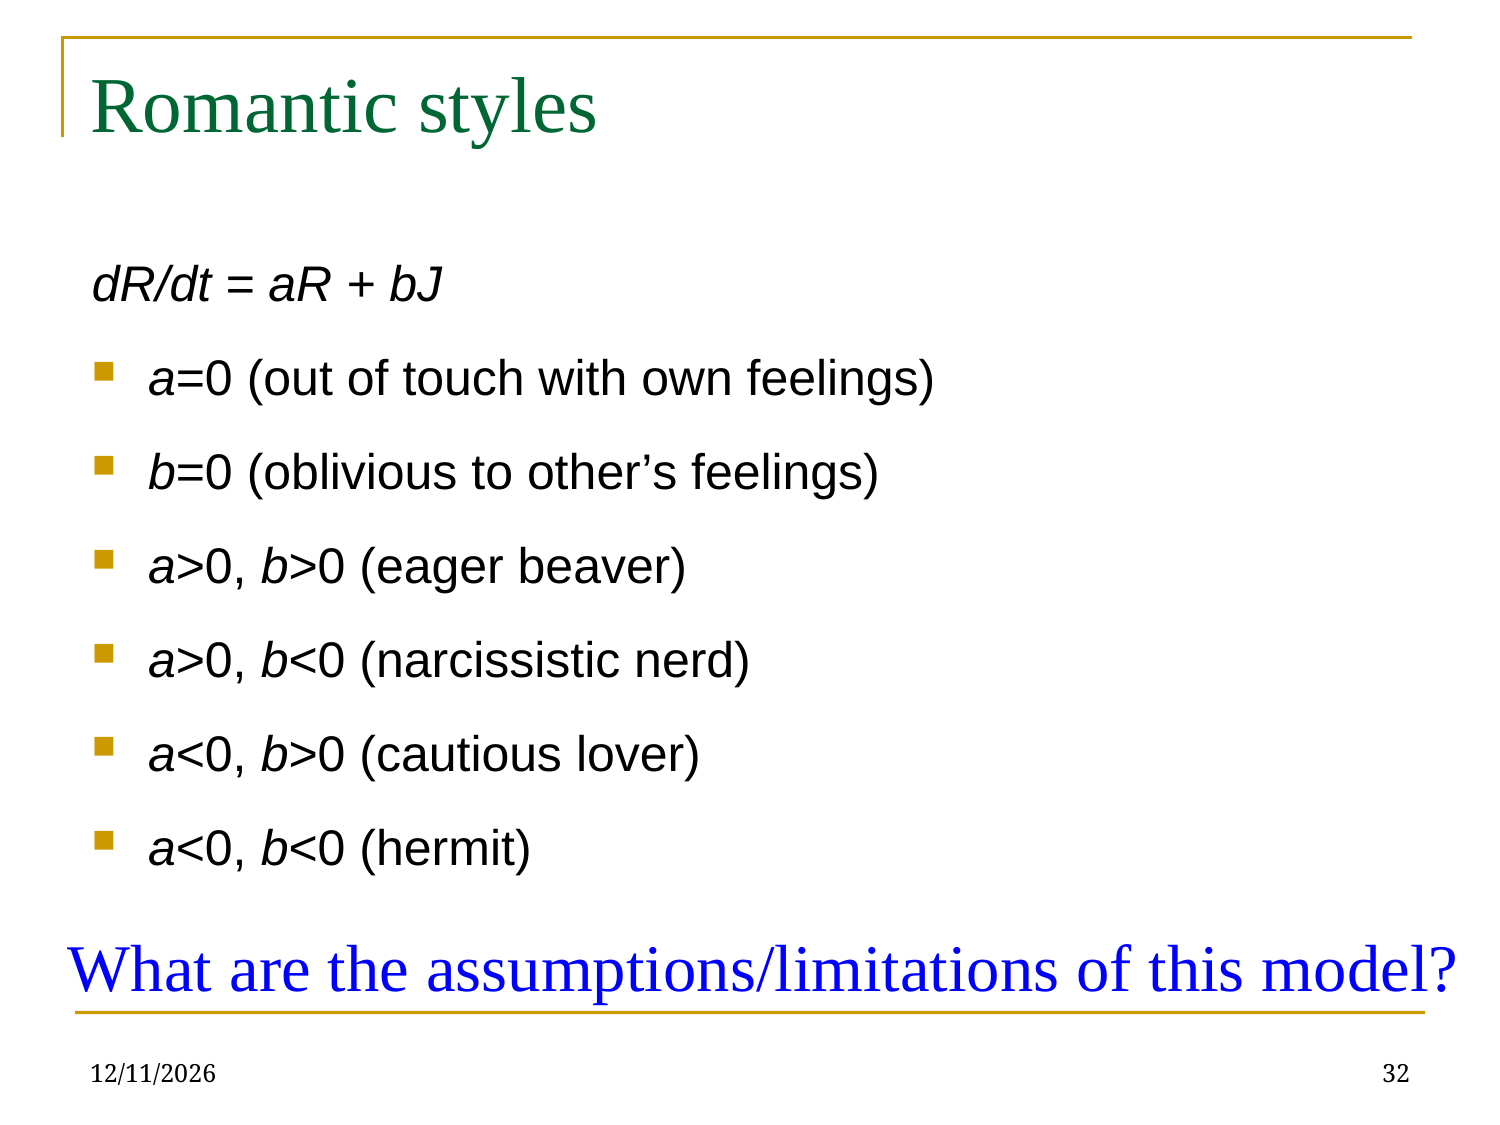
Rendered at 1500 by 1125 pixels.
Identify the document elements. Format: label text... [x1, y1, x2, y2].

text_box What are the assumptions/limitations of this model? [53, 916, 1483, 1012]
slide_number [75, 1024, 425, 1100]
list dR/dt = aR + bJ a=0 (out of touch with own feelings) b=0 (oblivious to other’s feelings) a>0, b>0 (eager beaver) a>0, b<0 (narcissistic nerd) a<0, b>0 (cautious lover) a<0, b<0 (hermit) [76, 220, 1427, 916]
title Romantic styles [75, 45, 1425, 233]
slide_number 32 [1074, 1024, 1425, 1100]
